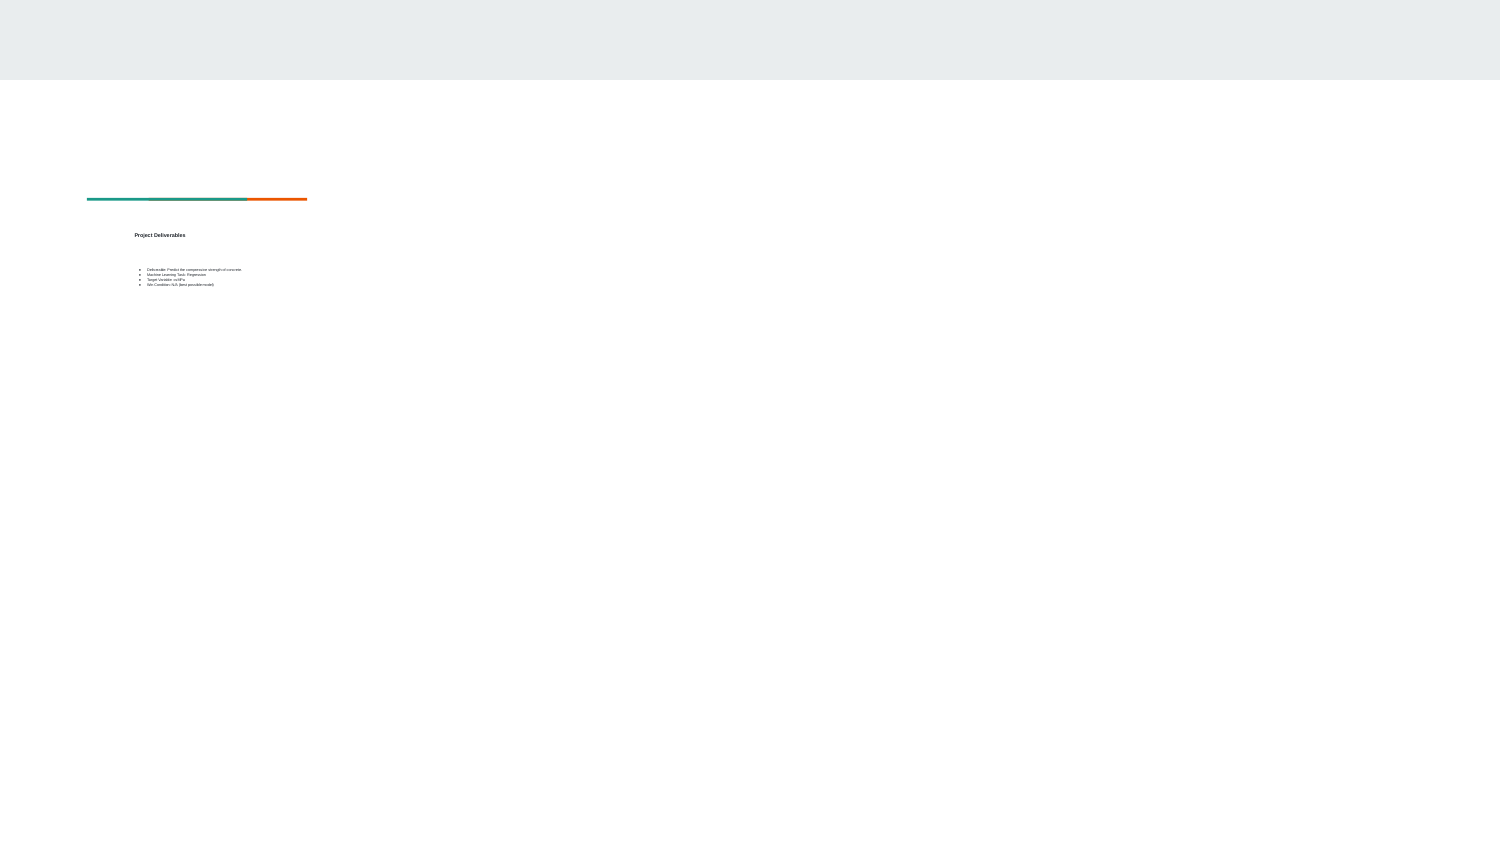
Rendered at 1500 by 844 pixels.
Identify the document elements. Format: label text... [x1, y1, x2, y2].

title Project Deliverables Deliverable: Predict the compressive strength of concrete. Machine Learning Task: Regression Target Variable: csMPa Win Condition: N/A (best possible model) [119, 216, 1381, 305]
